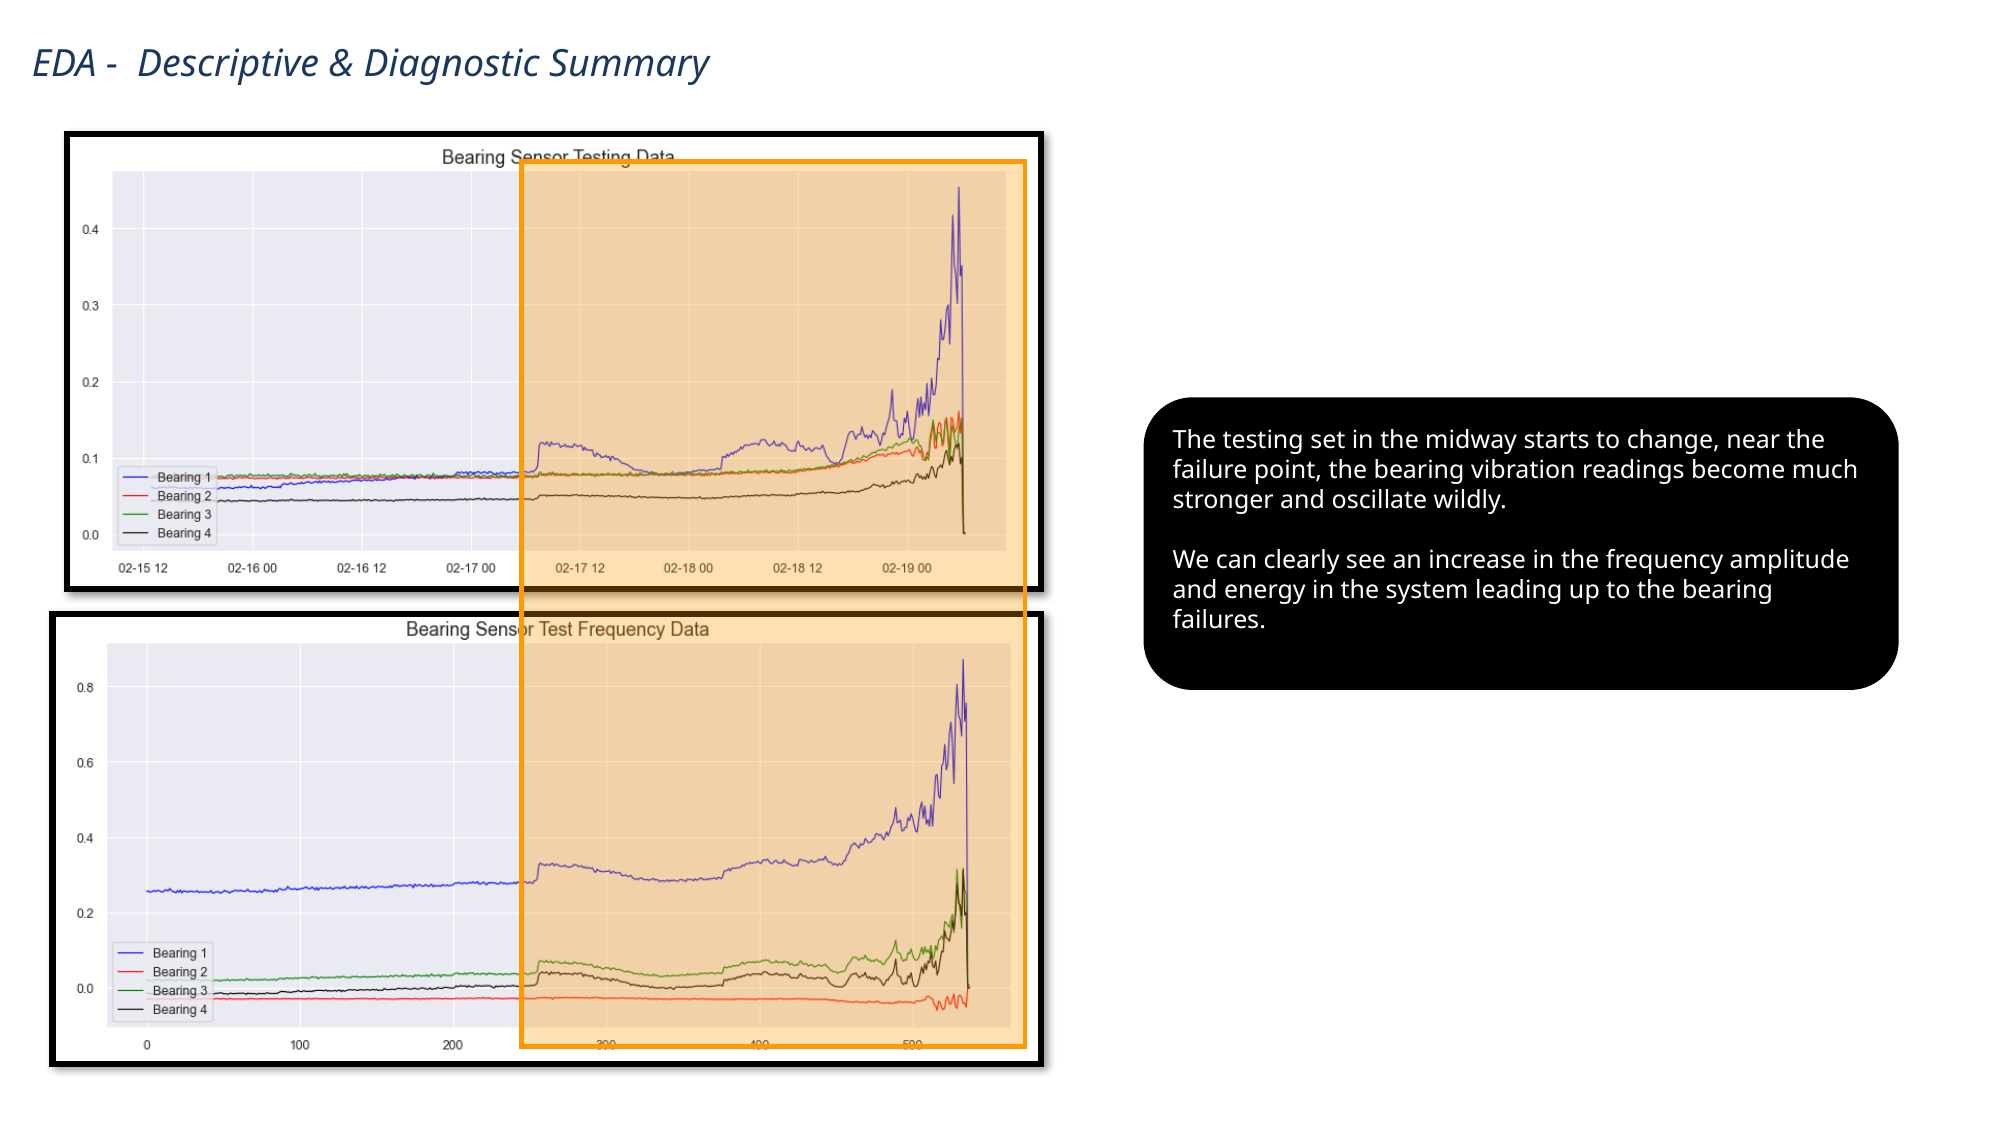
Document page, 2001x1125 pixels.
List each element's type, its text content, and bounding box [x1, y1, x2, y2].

picture [55, 616, 1038, 1061]
text_box [520, 587, 1026, 616]
picture [69, 137, 1038, 587]
text_box The testing set in the midway starts to change, near the failure point, the bearing vibration readings become much stronger and oscillate wildly. We can clearly see an increase in the frequency amplitude and energy in the system leading up to the bearing failures. [1142, 396, 1900, 691]
text_box EDA - Descriptive & Diagnostic Summary [16, 22, 1125, 107]
